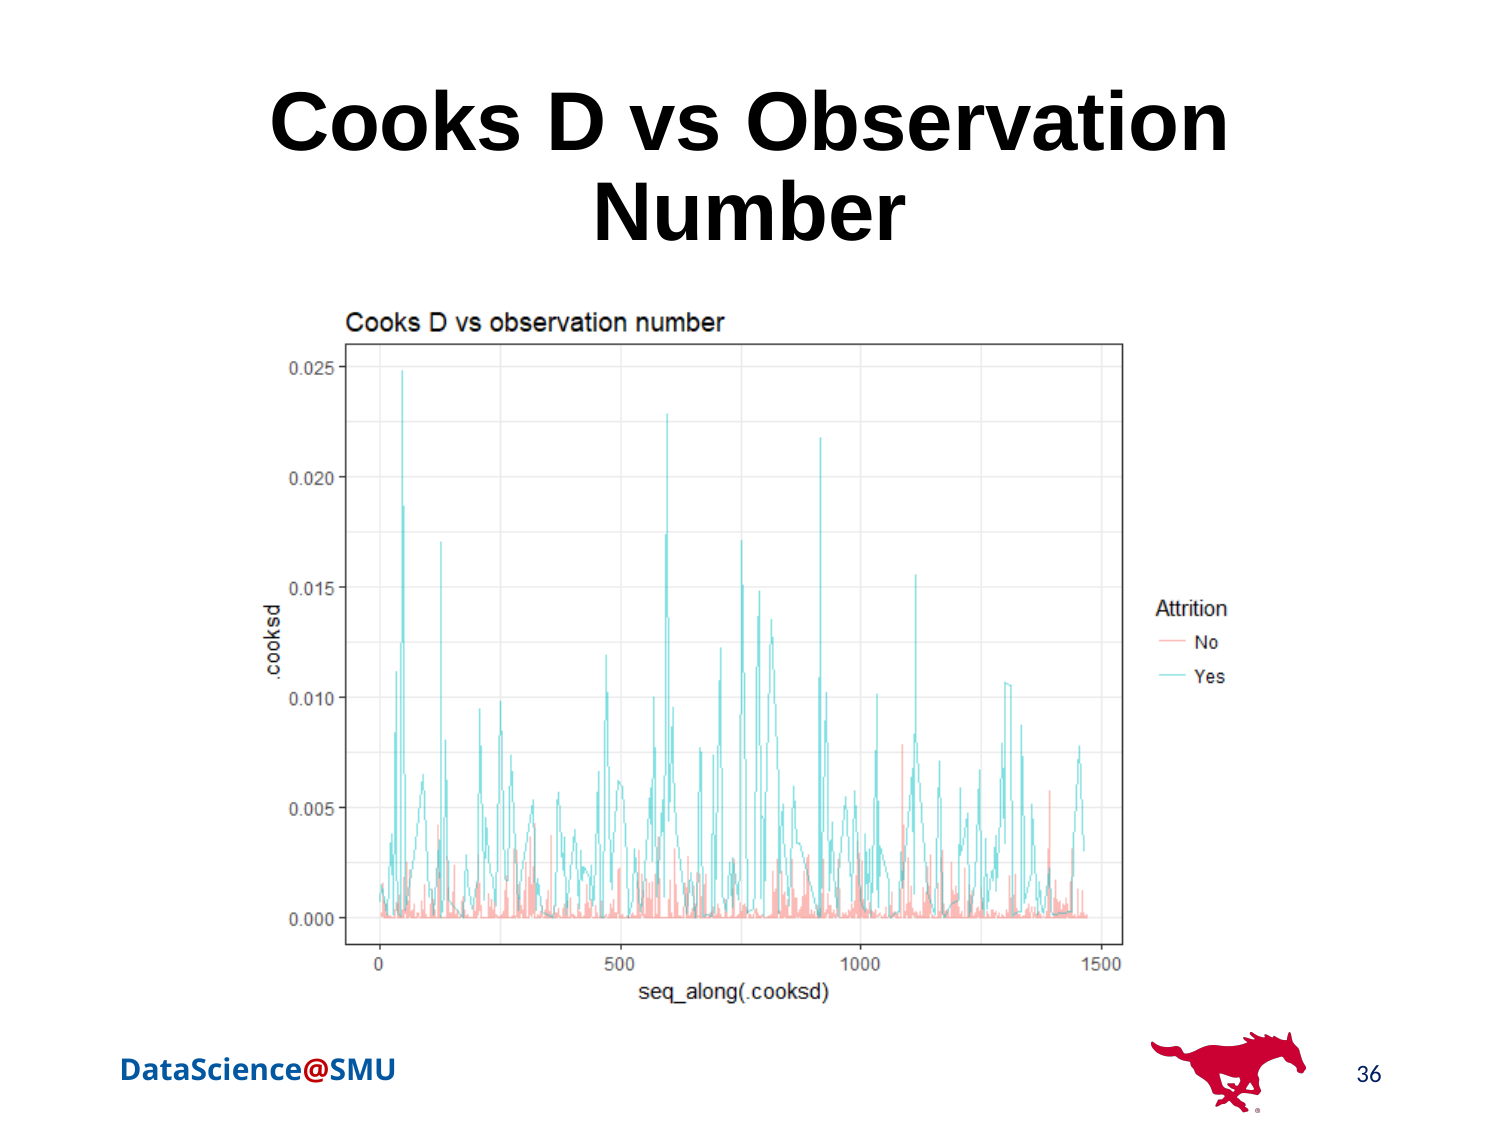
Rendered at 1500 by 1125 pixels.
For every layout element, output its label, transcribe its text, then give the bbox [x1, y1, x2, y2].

picture [1151, 1103, 1306, 1113]
title Cooks D vs Observation Number [103, 59, 1397, 278]
slide_number 36 [1059, 1042, 1397, 1103]
picture [1151, 1032, 1306, 1042]
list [250, 299, 1250, 1014]
